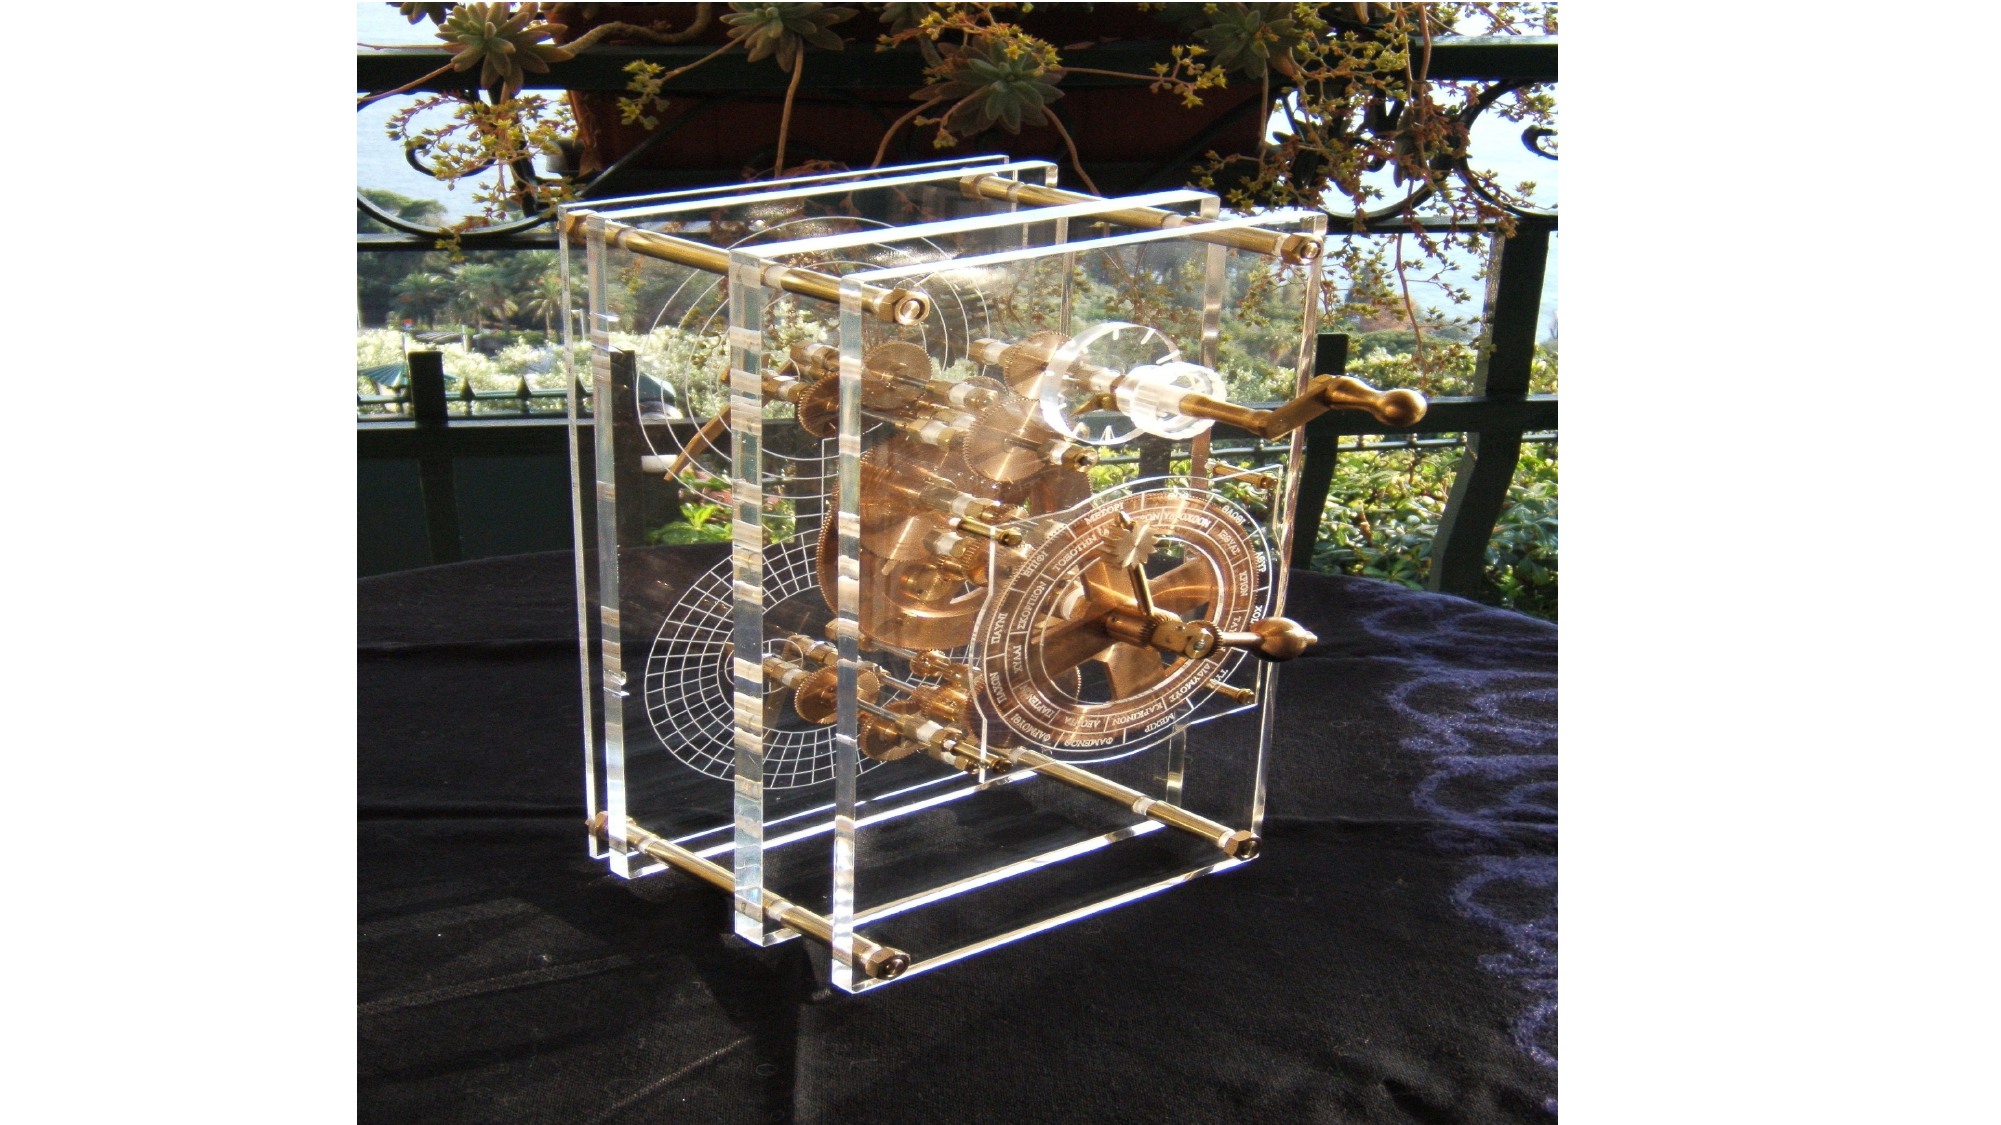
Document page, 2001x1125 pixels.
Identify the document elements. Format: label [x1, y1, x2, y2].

picture [357, 2, 1558, 1125]
